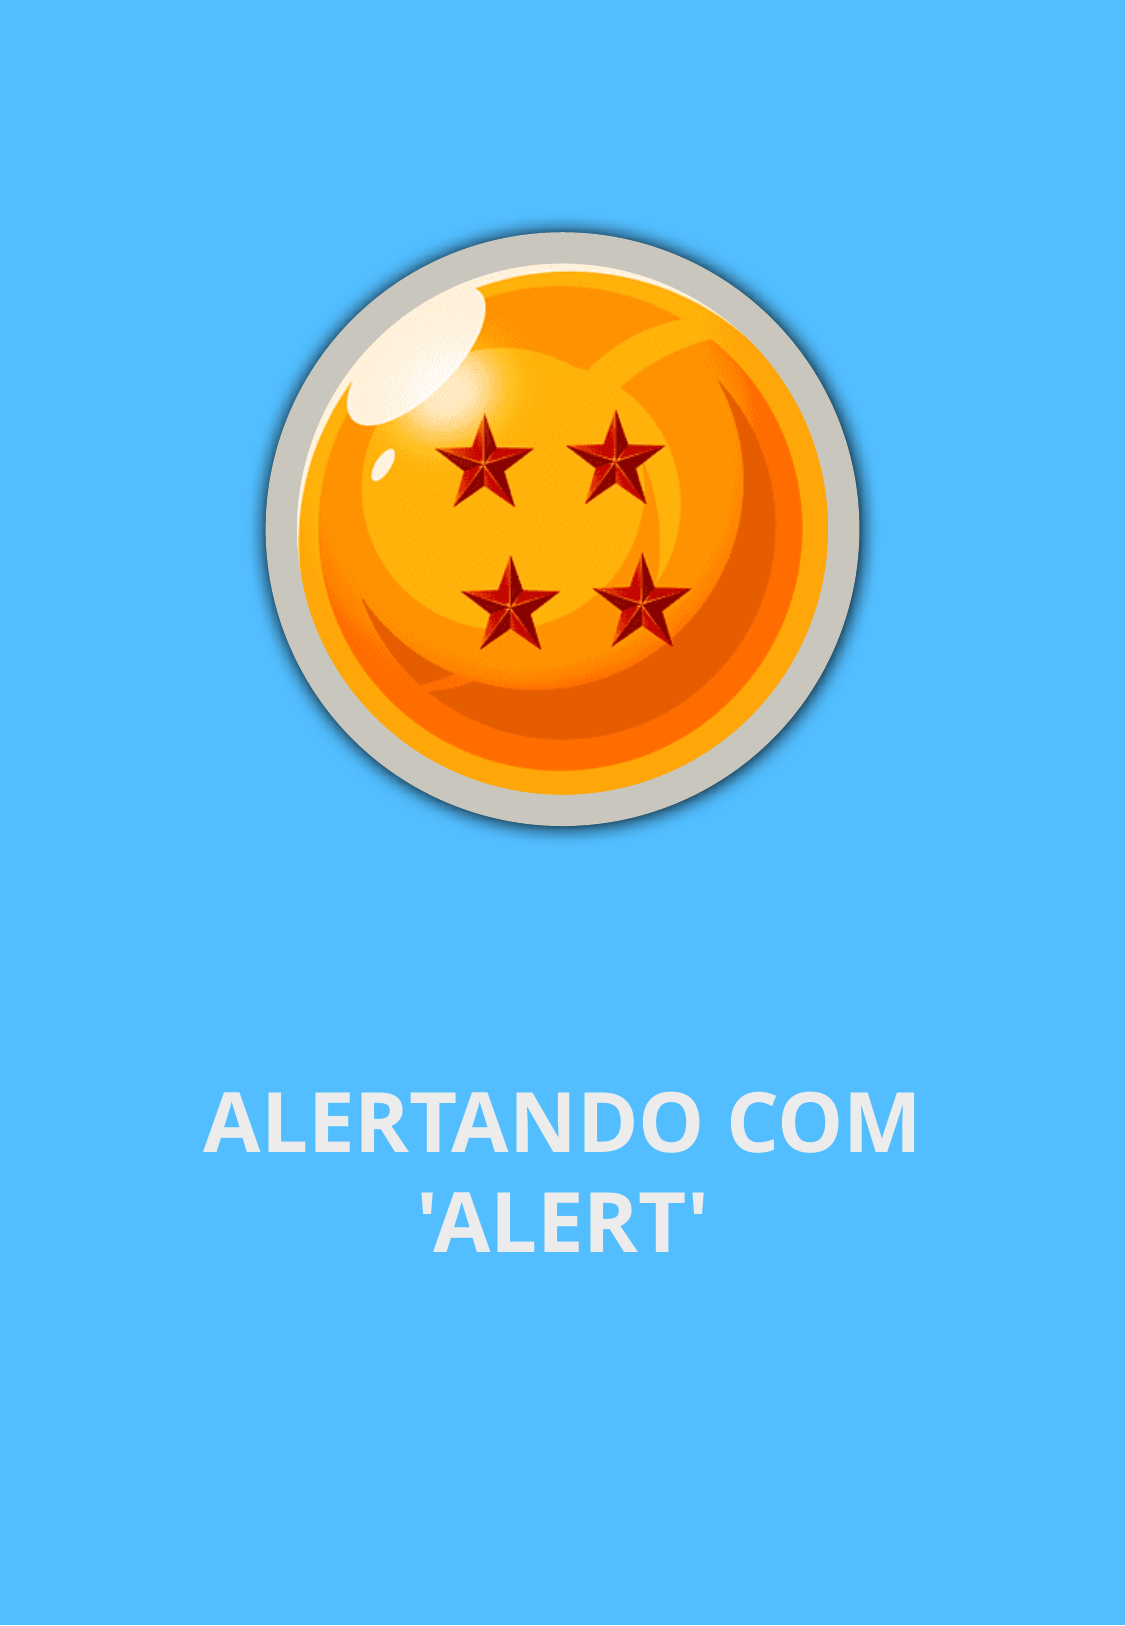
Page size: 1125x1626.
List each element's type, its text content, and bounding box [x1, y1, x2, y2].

picture [281, 247, 844, 811]
text_box [0, 0, 1125, 1625]
text_box ALERTANDO COM 'ALERT' [46, 1061, 1081, 1322]
